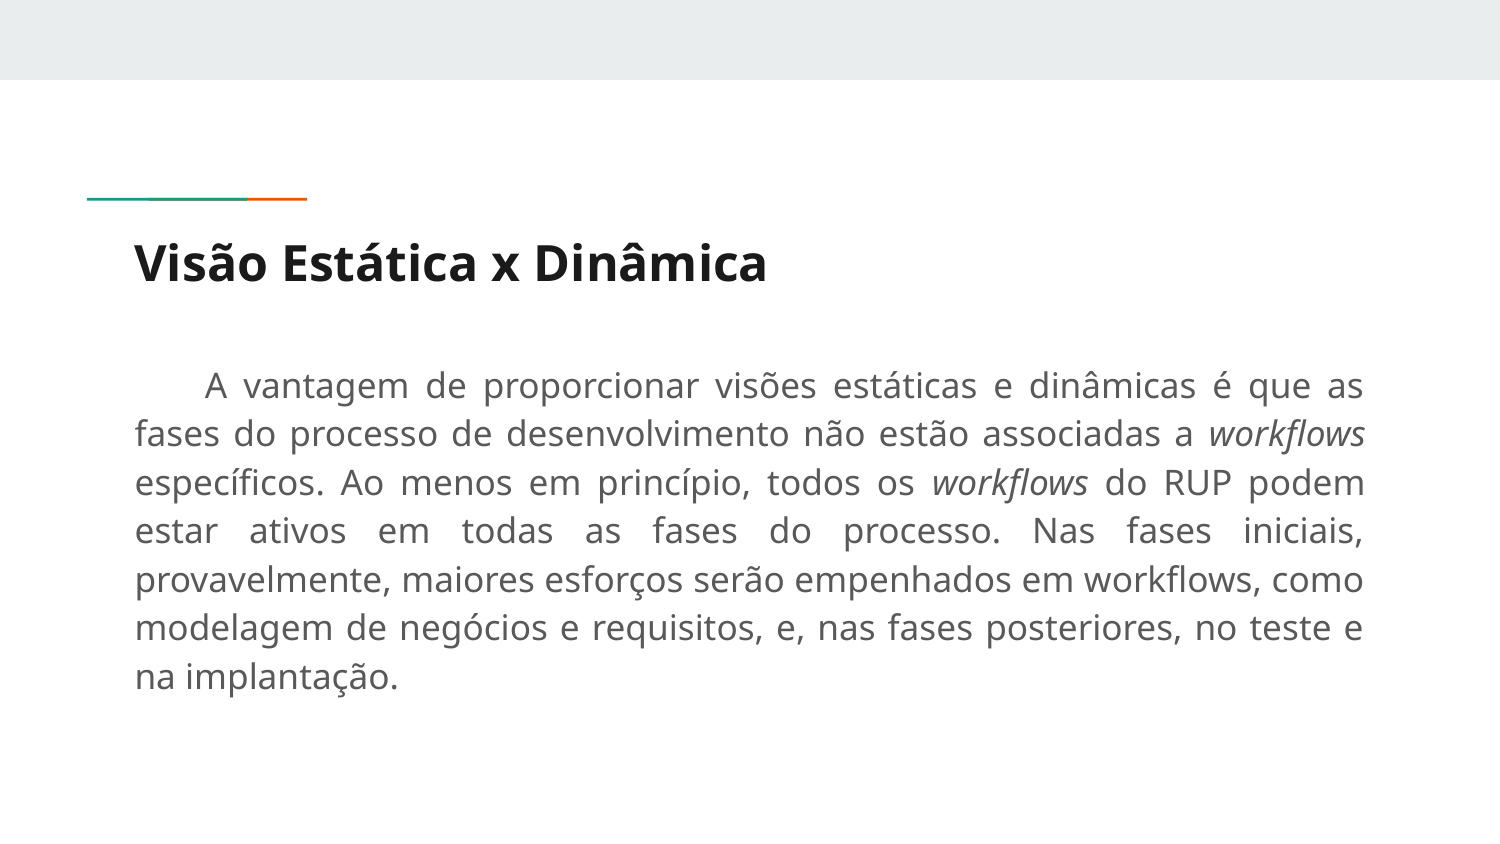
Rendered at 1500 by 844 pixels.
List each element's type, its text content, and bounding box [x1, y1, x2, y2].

title Visão Estática x Dinâmica [119, 216, 1381, 305]
list A vantagem de proporcionar visões estáticas e dinâmicas é que as fases do processo de desenvolvimento não estão associadas a workflows específicos. Ao menos em princípio, todos os workflows do RUP podem estar ativos em todas as fases do processo. Nas fases iniciais, provavelmente, maiores esforços serão empenhados em workflows, como modelagem de negócios e requisitos, e, nas fases posteriores, no teste e na implantação. [119, 341, 1381, 712]
